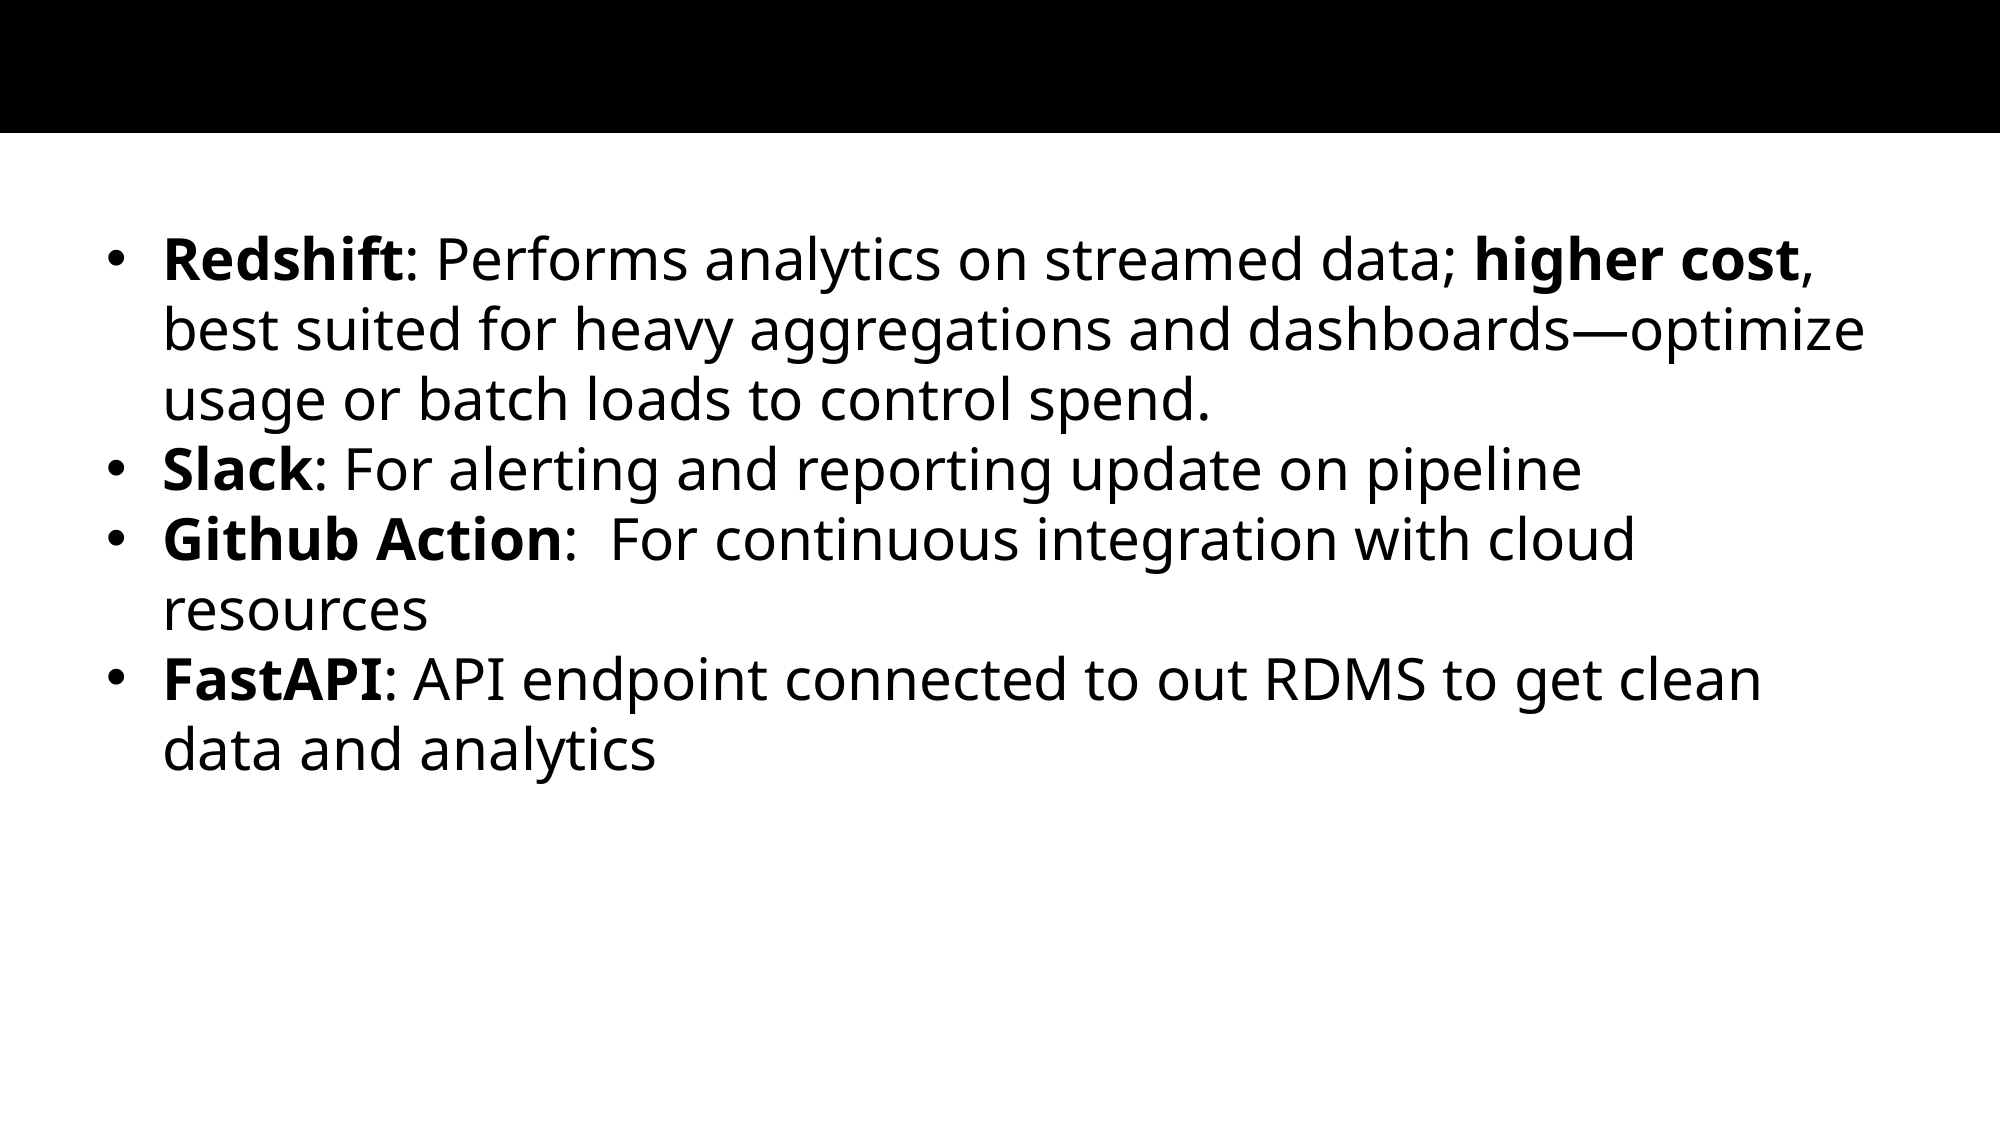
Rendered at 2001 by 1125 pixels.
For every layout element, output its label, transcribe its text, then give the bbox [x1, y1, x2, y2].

text_box [0, 0, 2000, 133]
text_box Redshift: Performs analytics on streamed data; higher cost, best suited for heavy aggregations and dashboards—optimize usage or batch loads to control spend. Slack: For alerting and reporting update on pipeline Github Action: For continuous integration with cloud resources FastAPI: API endpoint connected to out RDMS to get clean data and analytics [91, 214, 1883, 930]
